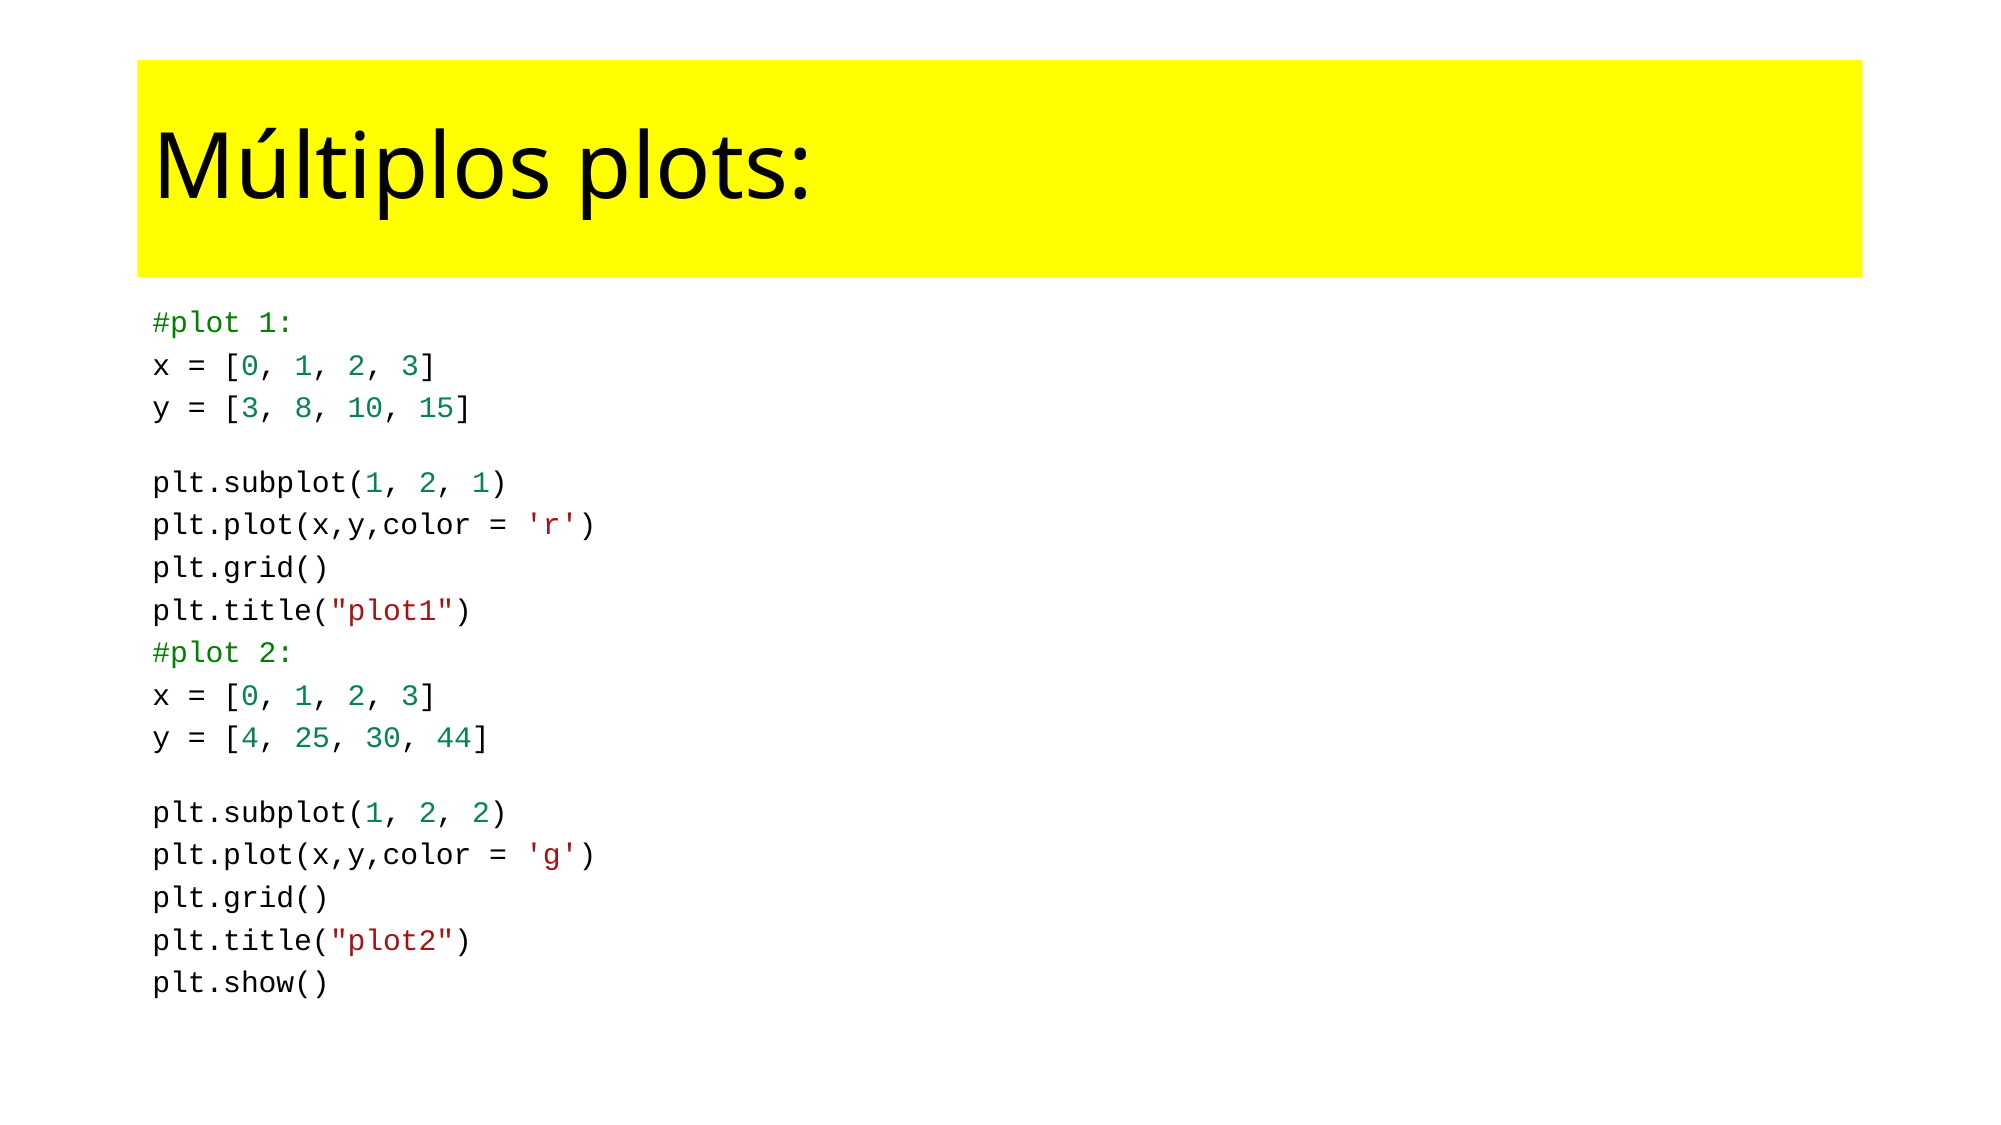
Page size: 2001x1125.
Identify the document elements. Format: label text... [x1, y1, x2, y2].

title Múltiplos plots: [137, 59, 1863, 278]
list #plot 1: x = [0, 1, 2, 3] y = [3, 8, 10, 15] plt.subplot(1, 2, 1) plt.plot(x,y,color = 'r') plt.grid() plt.title("plot1") #plot 2: x = [0, 1, 2, 3] y = [4, 25, 30, 44] plt.subplot(1, 2, 2) plt.plot(x,y,color = 'g') plt.grid() plt.title("plot2") plt.show() [137, 299, 1863, 1014]
